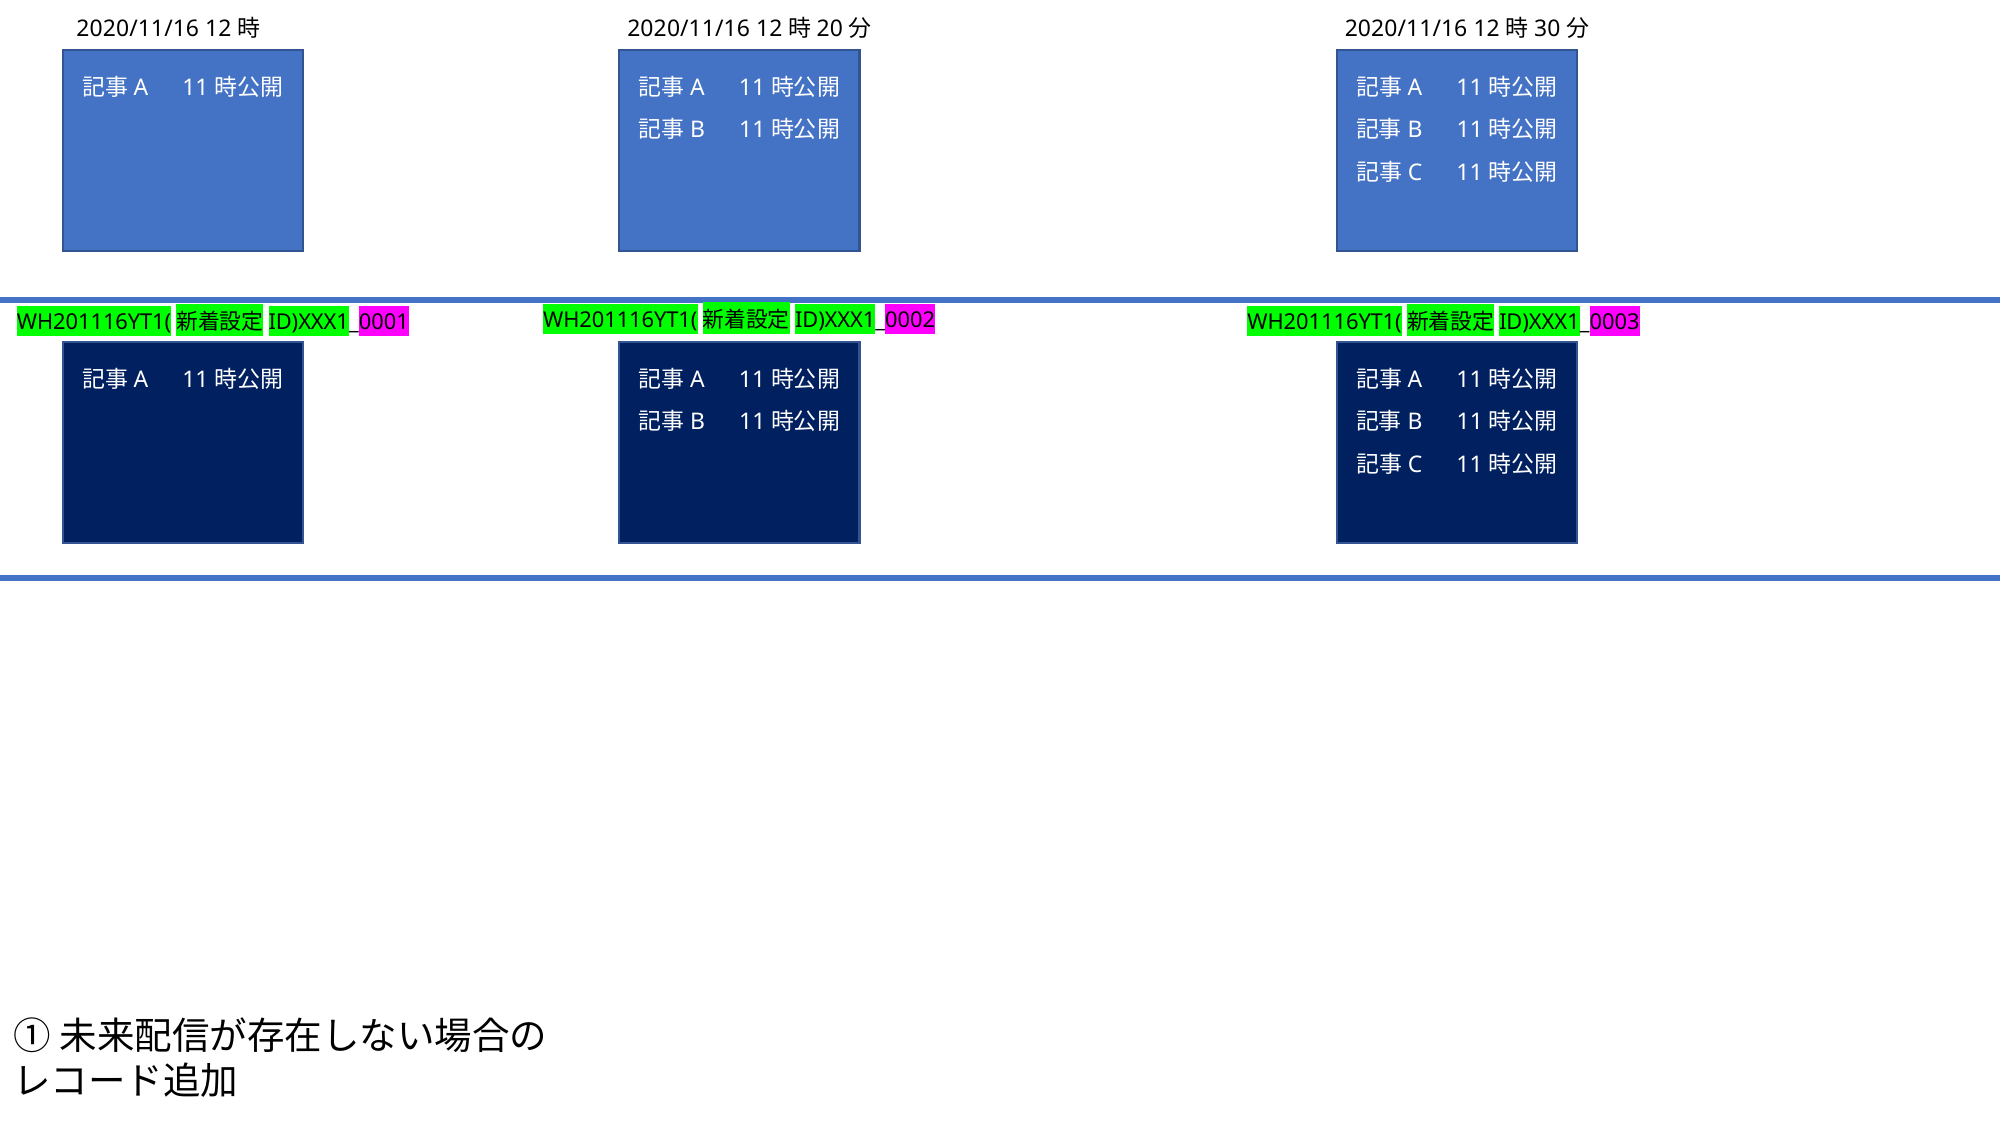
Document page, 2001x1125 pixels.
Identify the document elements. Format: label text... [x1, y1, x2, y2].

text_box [62, 341, 303, 543]
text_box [1230, 6, 1657, 543]
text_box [62, 49, 303, 251]
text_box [526, 6, 953, 543]
text_box WH201116YT1(新着設定ID)XXX1_0001 [2, 301, 424, 341]
text_box ①未来配信が存在しない場合の レコード追加 [0, 1004, 562, 1110]
text_box 2020/11/16 12時 [61, 6, 276, 49]
